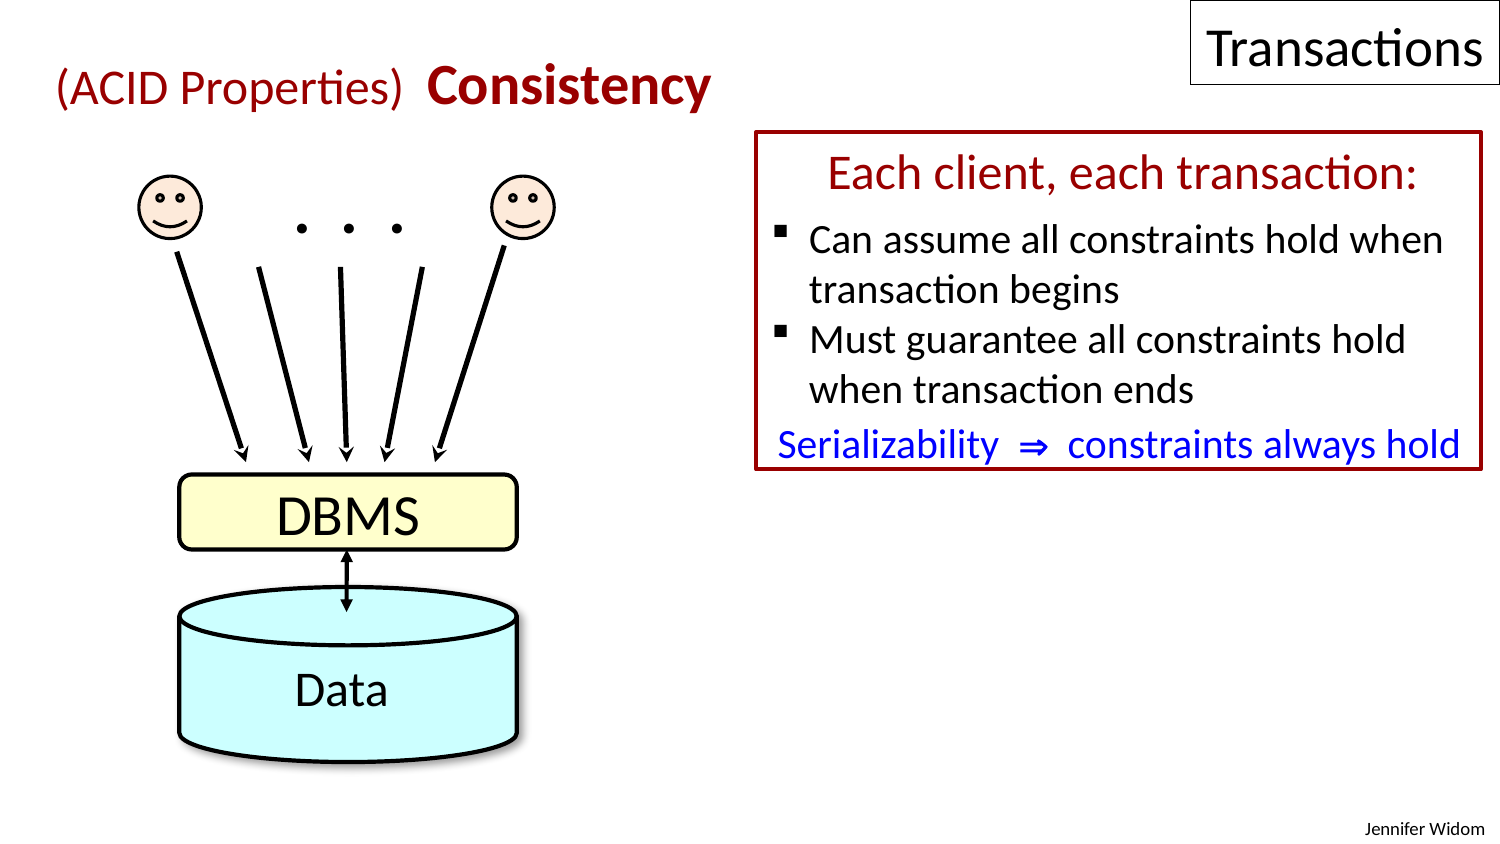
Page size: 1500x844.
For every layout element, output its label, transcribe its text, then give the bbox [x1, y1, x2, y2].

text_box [185, 339, 355, 390]
text_box [177, 585, 519, 765]
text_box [305, 345, 355, 384]
text_box Serializability  constraints always hold [743, 409, 1500, 474]
text_box Each client, each transaction: Can assume all constraints hold when transaction begins Must guarantee all constraints hold when transaction ends [756, 132, 1481, 409]
text_box DBMS [177, 472, 519, 552]
text_box Data [279, 649, 404, 725]
text_box . . . [278, 159, 422, 255]
text_box [489, 174, 557, 241]
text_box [105, 322, 317, 392]
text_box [361, 318, 579, 389]
text_box Transactions [1190, 0, 1500, 85]
text_box (ACID Properties) Consistency [24, 46, 1349, 794]
text_box [136, 174, 204, 241]
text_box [245, 361, 300, 368]
